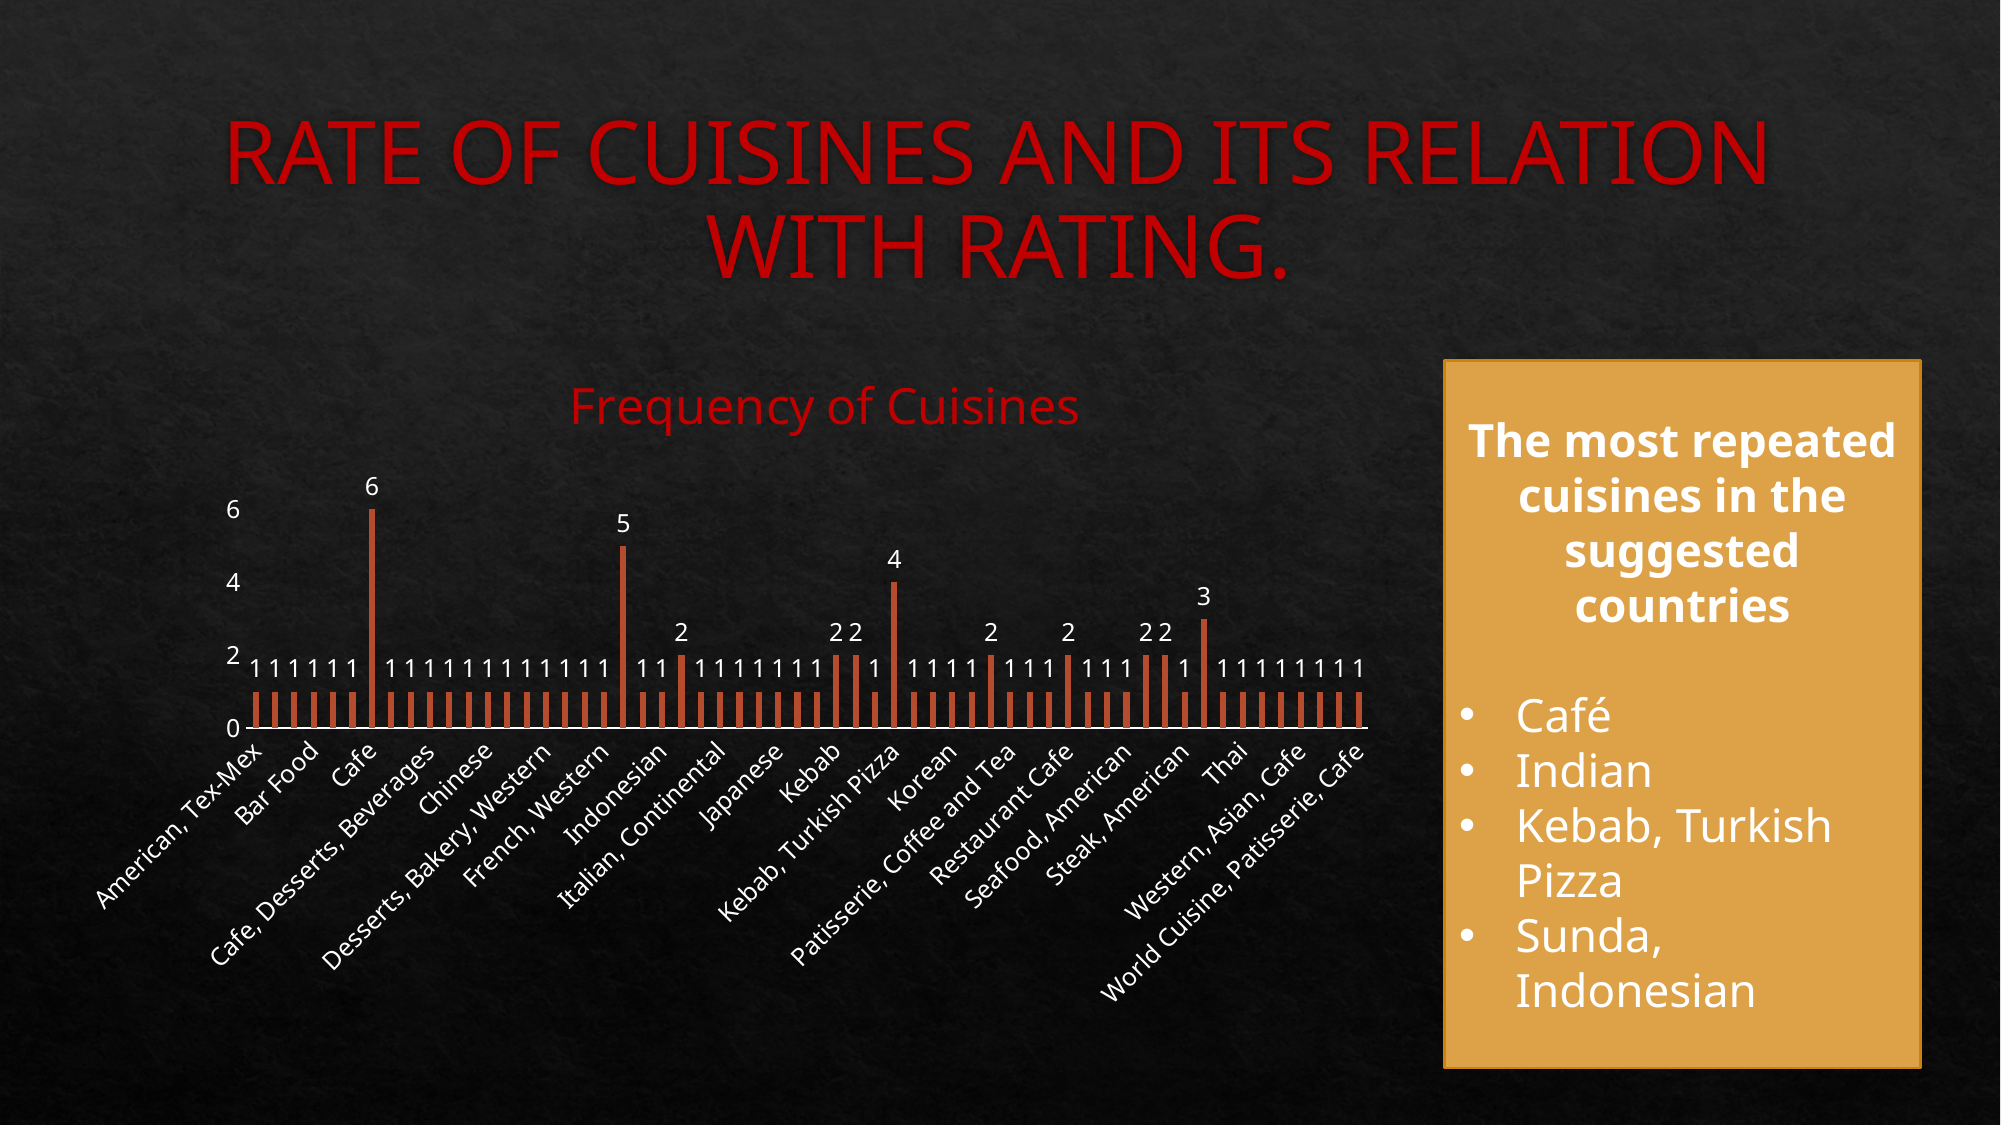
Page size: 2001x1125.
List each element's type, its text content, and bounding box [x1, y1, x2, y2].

chart [58, 340, 1398, 1026]
text_box The most repeated cuisines in the suggested countries Café Indian Kebab, Turkish Pizza Sunda, Indonesian [1443, 359, 1922, 1069]
title RATE OF CUISINES AND ITS RELATION WITH RATING. [149, 99, 1849, 307]
